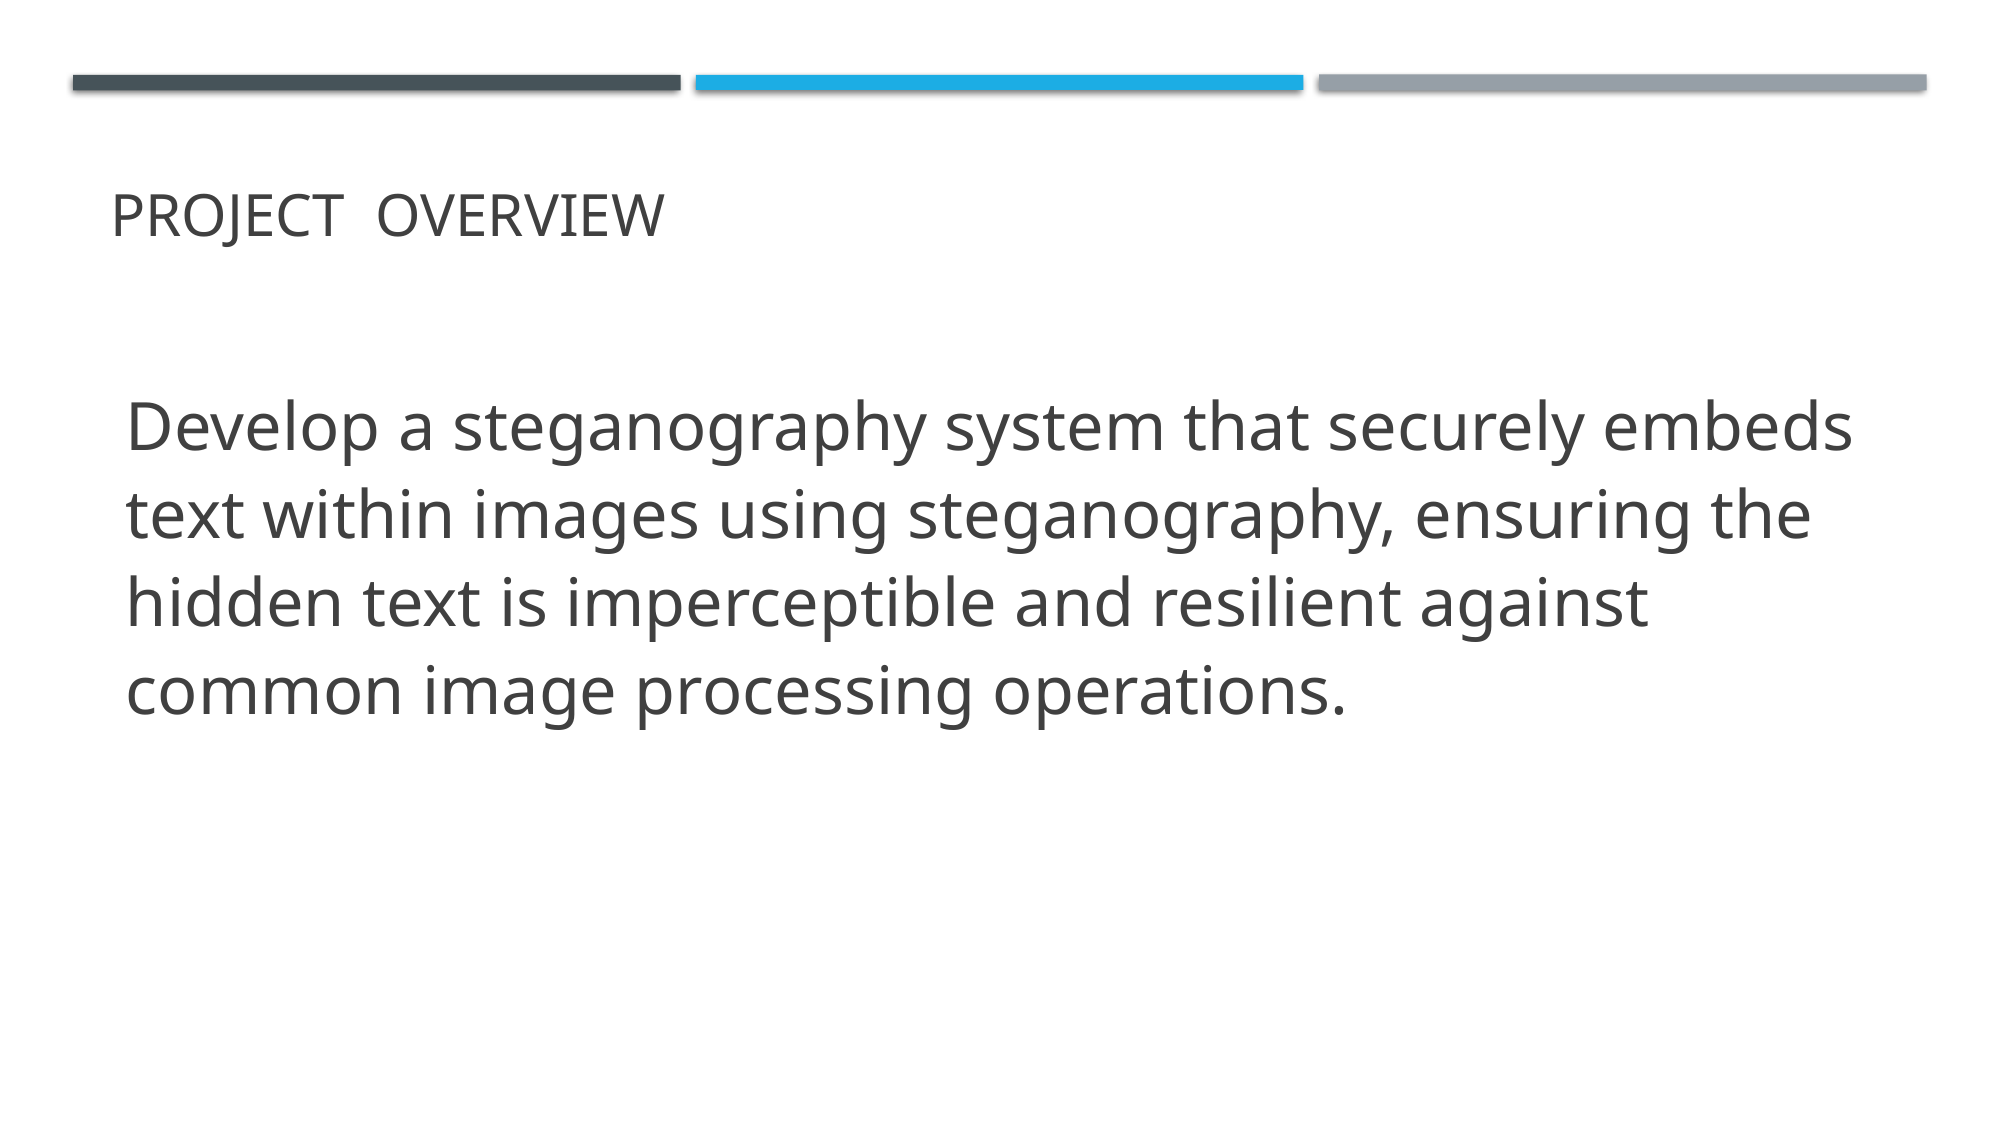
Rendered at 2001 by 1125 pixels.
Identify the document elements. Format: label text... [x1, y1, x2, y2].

list Develop a steganography system that securely embeds text within images using steganography, ensuring the hidden text is imperceptible and resilient against common image processing operations. [110, 286, 1921, 883]
title PROJECT OVERVIEW [95, 115, 1905, 311]
